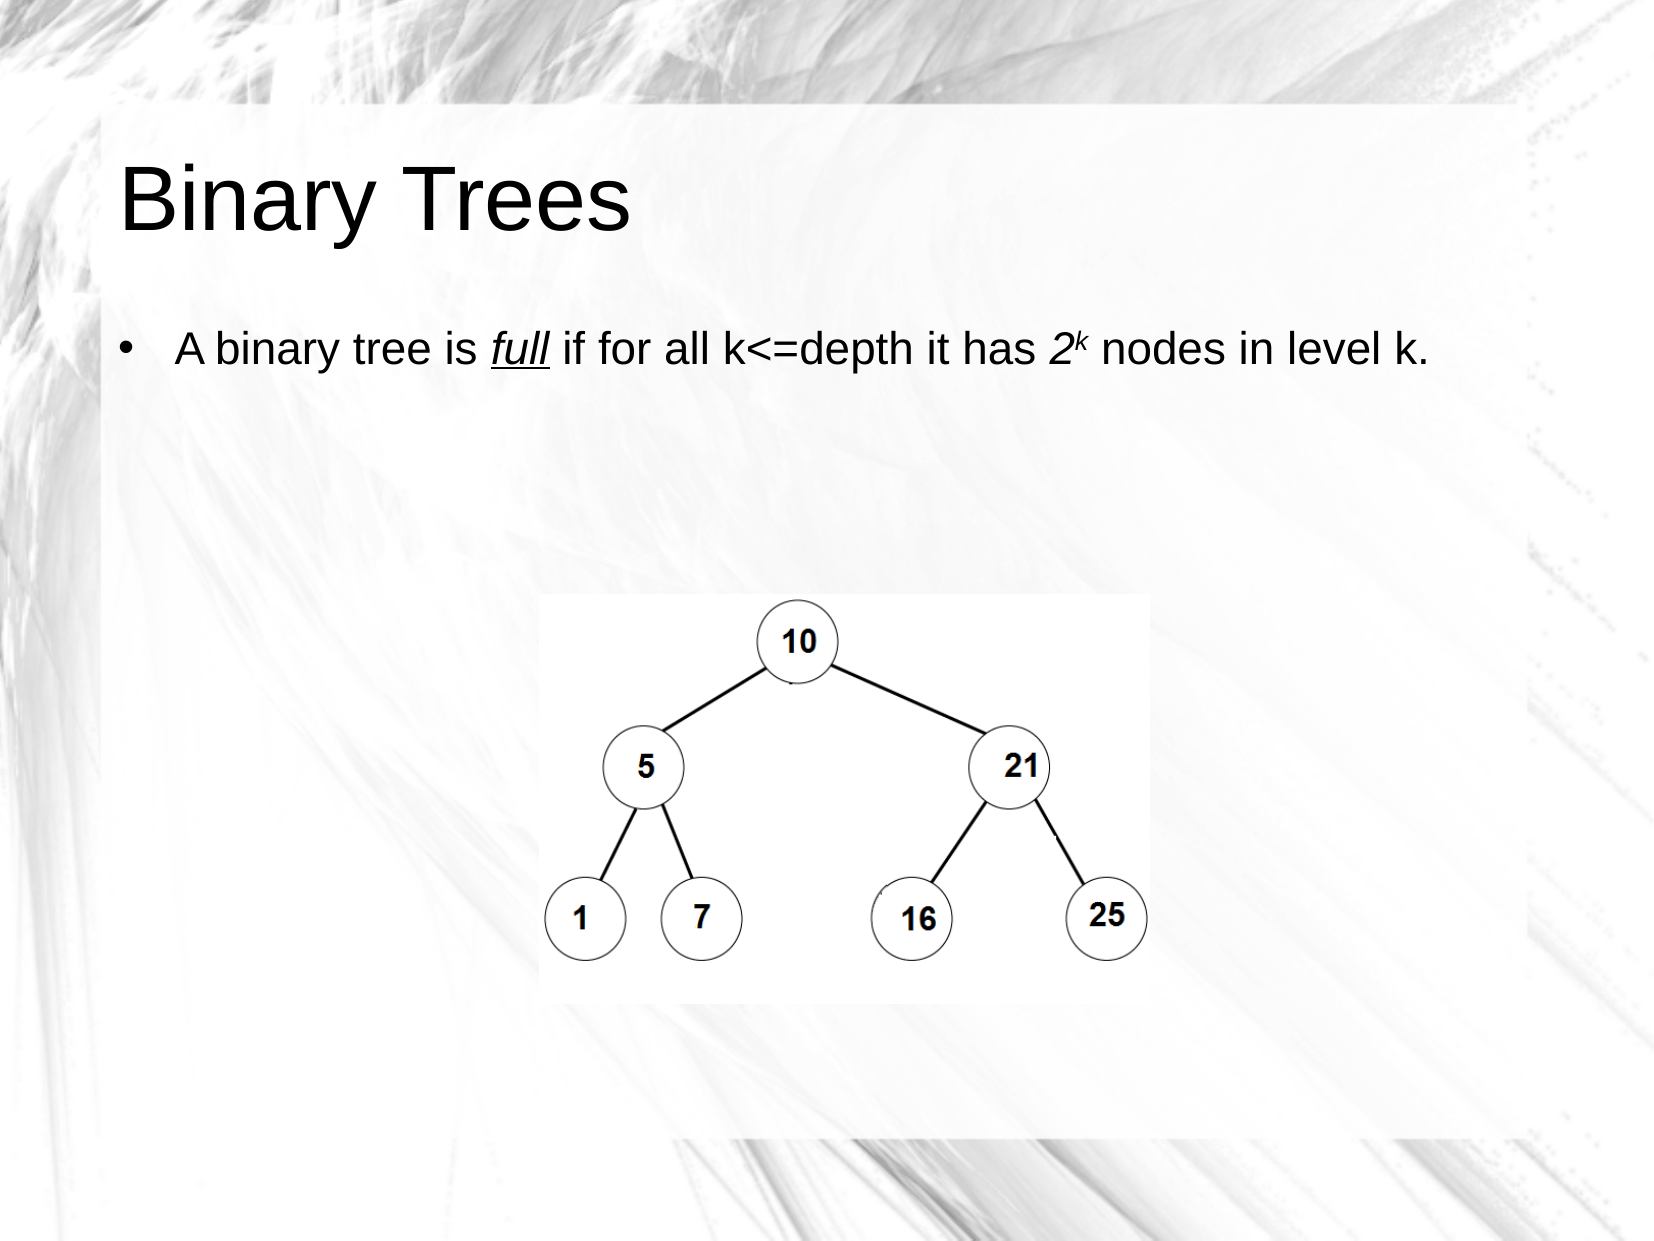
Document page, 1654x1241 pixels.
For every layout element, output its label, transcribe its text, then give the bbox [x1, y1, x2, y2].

title Binary Trees [118, 93, 1506, 299]
list A binary tree is full if for all k<=depth it has 2k nodes in level k. [118, 319, 1571, 1109]
picture [0, 0, 1654, 1241]
